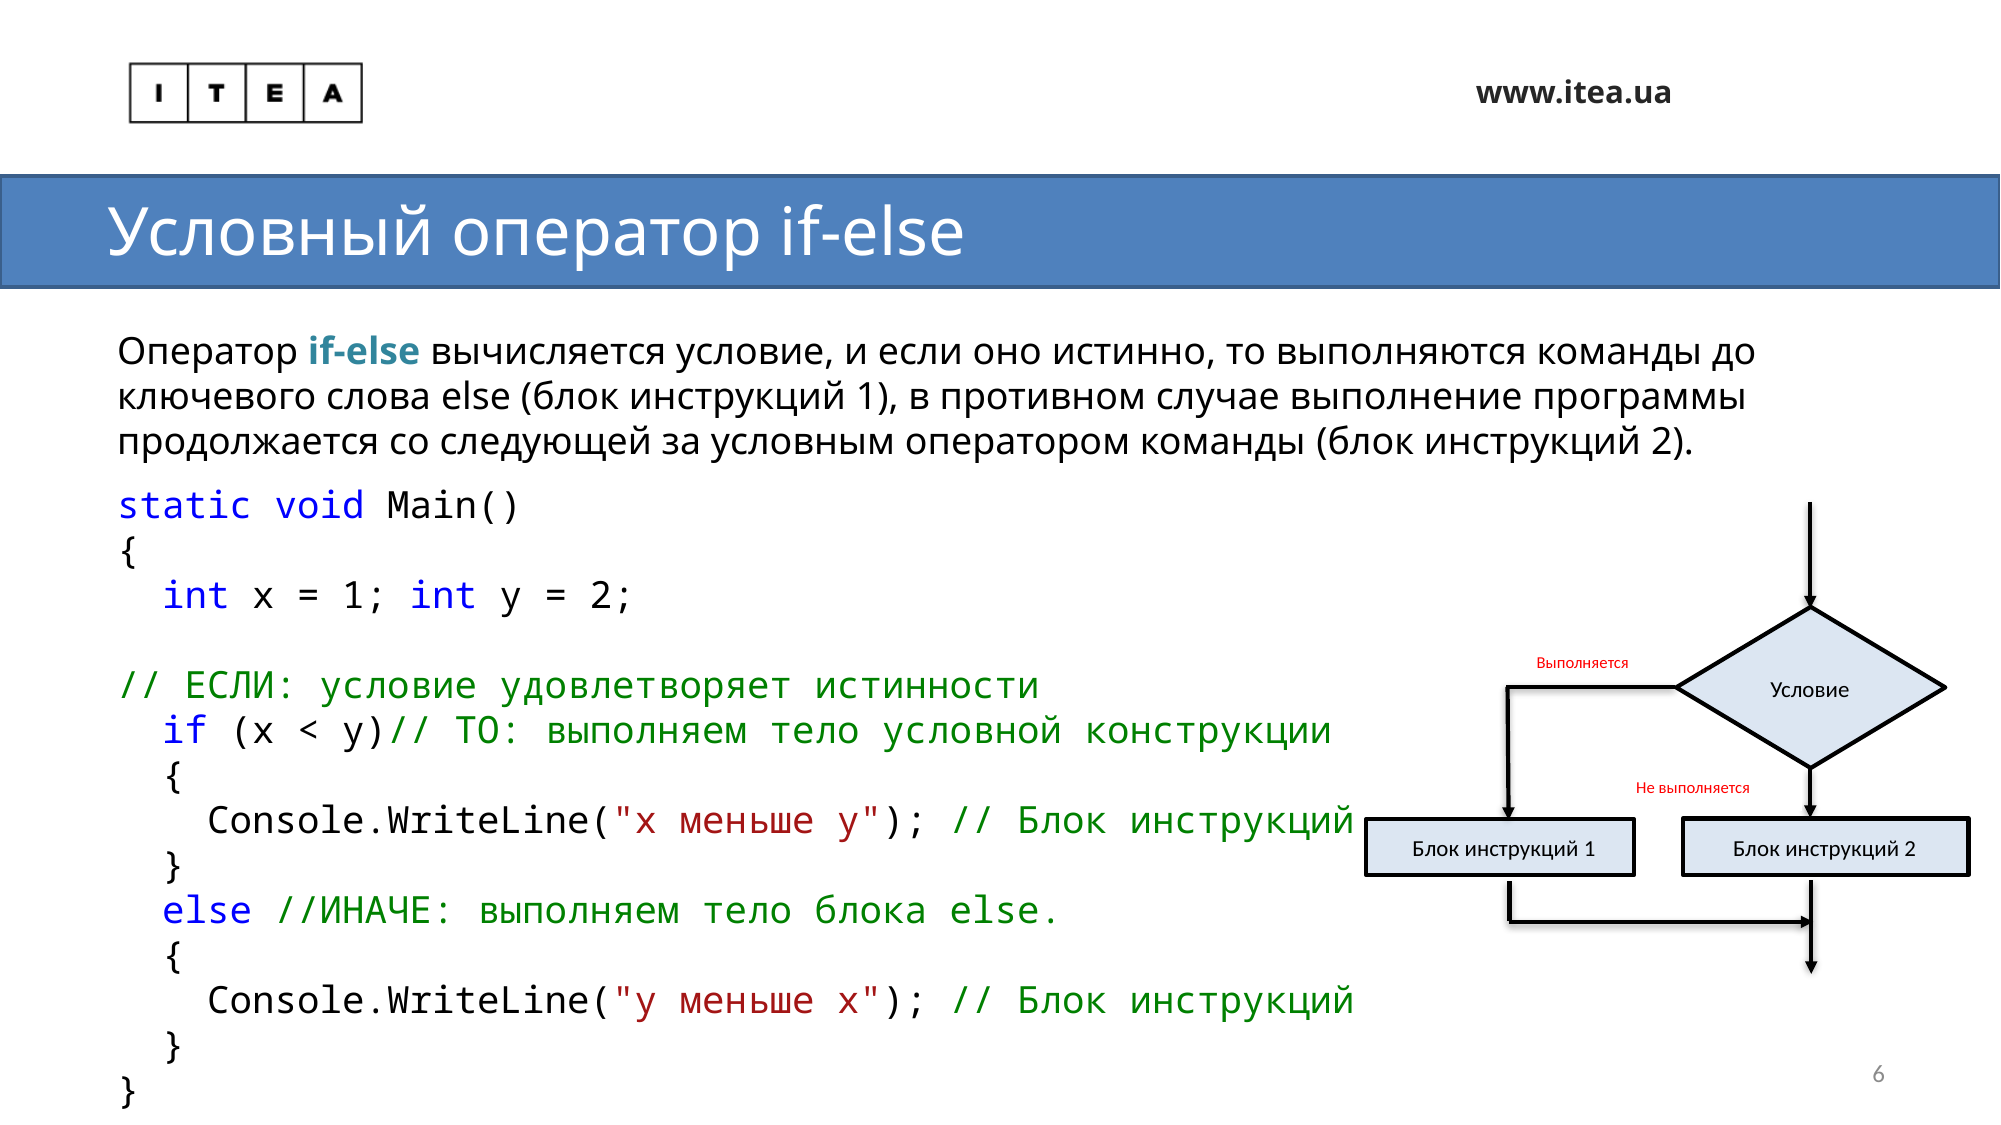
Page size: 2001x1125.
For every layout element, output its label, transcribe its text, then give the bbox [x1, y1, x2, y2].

text_box Оператор if-else вычисляется условие, и если оно истинно, то выполняются команды до ключевого слова else (блок инструкций 1), в противном случае выполнение программы продолжается со следующей за условным оператором команды (блок инструкций 2). [102, 319, 1969, 470]
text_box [1365, 501, 1969, 975]
text_box www.itea.ua [1422, 66, 1727, 115]
text_box static void Main() { int x = 1; int y = 2; // ЕСЛИ: условие удовлетворяет истинности if (x < y)// ТО: выполняем тело условной конструкции { Console.WriteLine("x меньше y"); // Блок инструкций } else //ИНАЧЕ: выполняем тело блока else. { Console.WriteLine("y меньше x"); // Блок инструкций } } [102, 473, 1957, 1119]
picture [101, 49, 389, 133]
text_box Условный оператор if-else [92, 181, 999, 277]
text_box [0, 174, 2000, 289]
